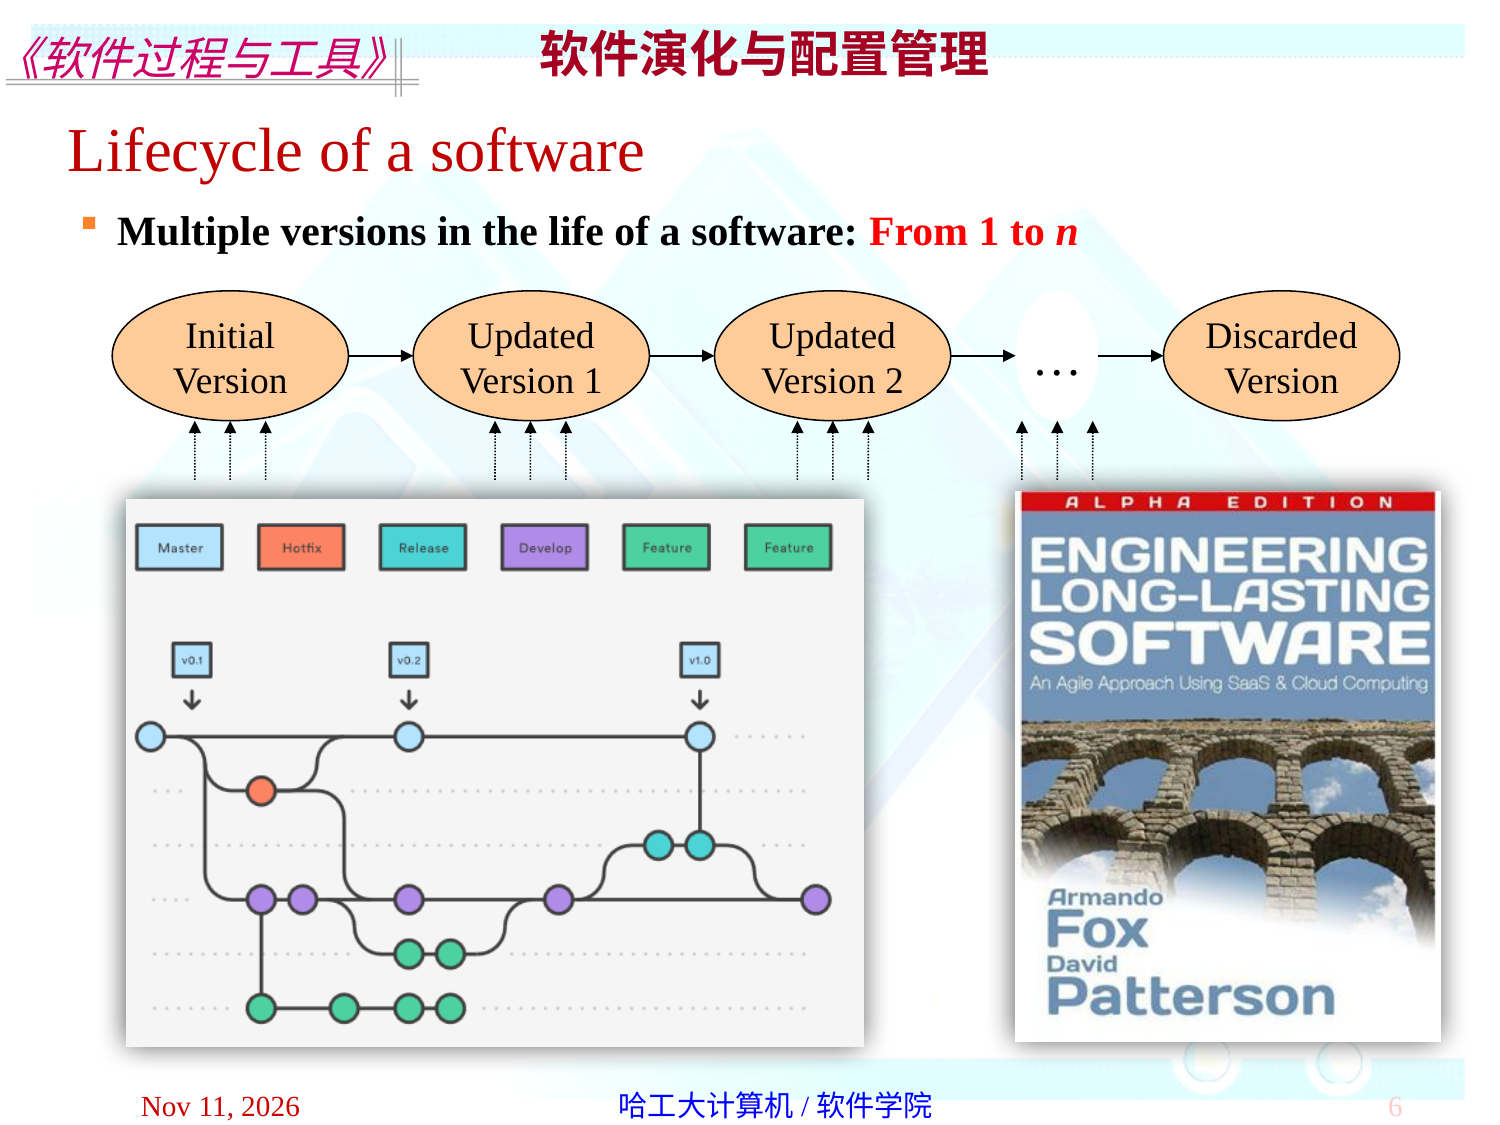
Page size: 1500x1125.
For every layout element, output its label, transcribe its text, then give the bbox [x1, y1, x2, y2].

picture [1015, 491, 1441, 1042]
text_box Initial Version [112, 290, 349, 421]
picture [126, 499, 864, 1047]
text_box [826, 420, 840, 436]
text_box Updated Version 1 [413, 290, 650, 421]
text_box [791, 420, 804, 436]
text_box 软件演化与配置管理 [389, 15, 1140, 90]
text_box [488, 420, 502, 436]
text_box [524, 420, 537, 436]
text_box [188, 420, 202, 436]
text_box [259, 420, 272, 436]
text_box Multiple versions in the life of a software: From 1 to n [64, 196, 1412, 1036]
text_box … [1015, 290, 1099, 421]
text_box [559, 420, 573, 436]
text_box Discarded Version [1163, 290, 1400, 421]
text_box [862, 420, 875, 436]
text_box [224, 420, 237, 436]
text_box [1086, 420, 1099, 436]
text_box Updated Version 2 [714, 290, 951, 421]
text_box [1051, 420, 1064, 436]
text_box [1015, 420, 1029, 436]
text_box Lifecycle of a software [53, 101, 1447, 209]
